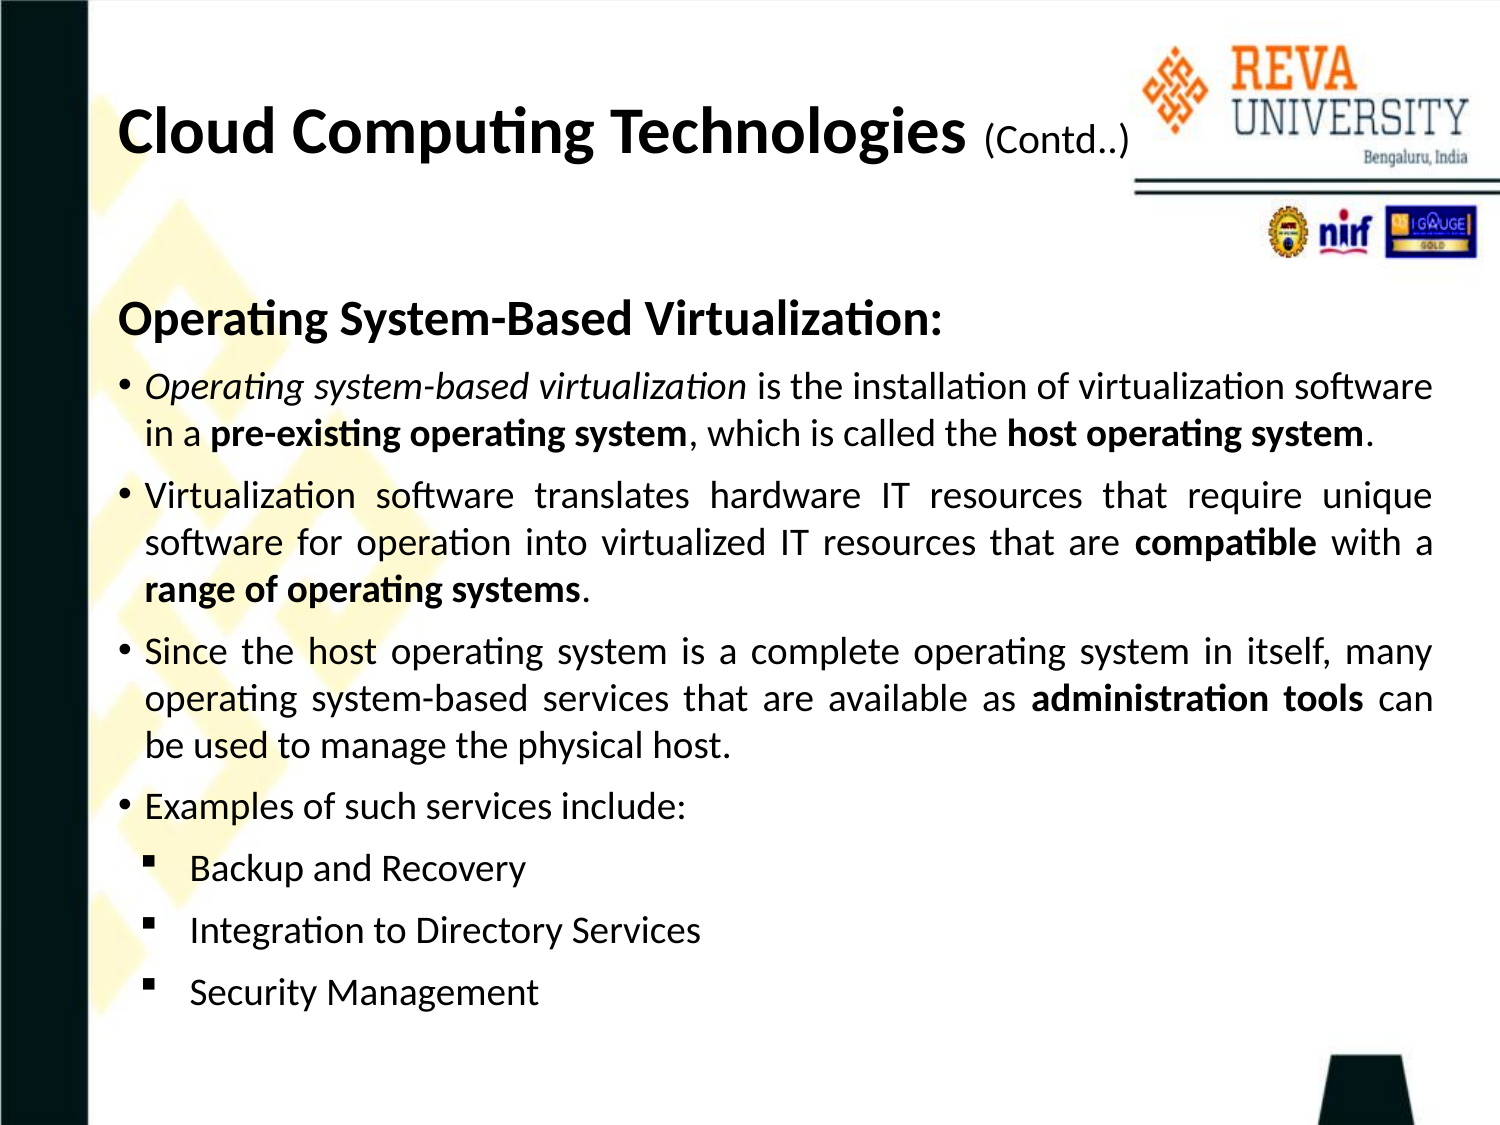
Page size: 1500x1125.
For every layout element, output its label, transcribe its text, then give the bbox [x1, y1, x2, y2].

picture [0, 0, 1500, 1125]
title Cloud Computing Technologies (Contd..) [103, 22, 1397, 241]
list Operating System-Based Virtualization: Operating system-based virtualization is the installation of virtualization software in a pre-existing operating system, which is called the host operating system. Virtualization software translates hardware IT resources that require unique software for operation into virtualized IT resources that are compatible with a range of operating systems. Since the host operating system is a complete operating system in itself, many operating system-based services that are available as administration tools can be used to manage the physical host. Examples of such services include: Backup and Recovery Integration to Directory Services Security Management [103, 277, 1450, 1067]
